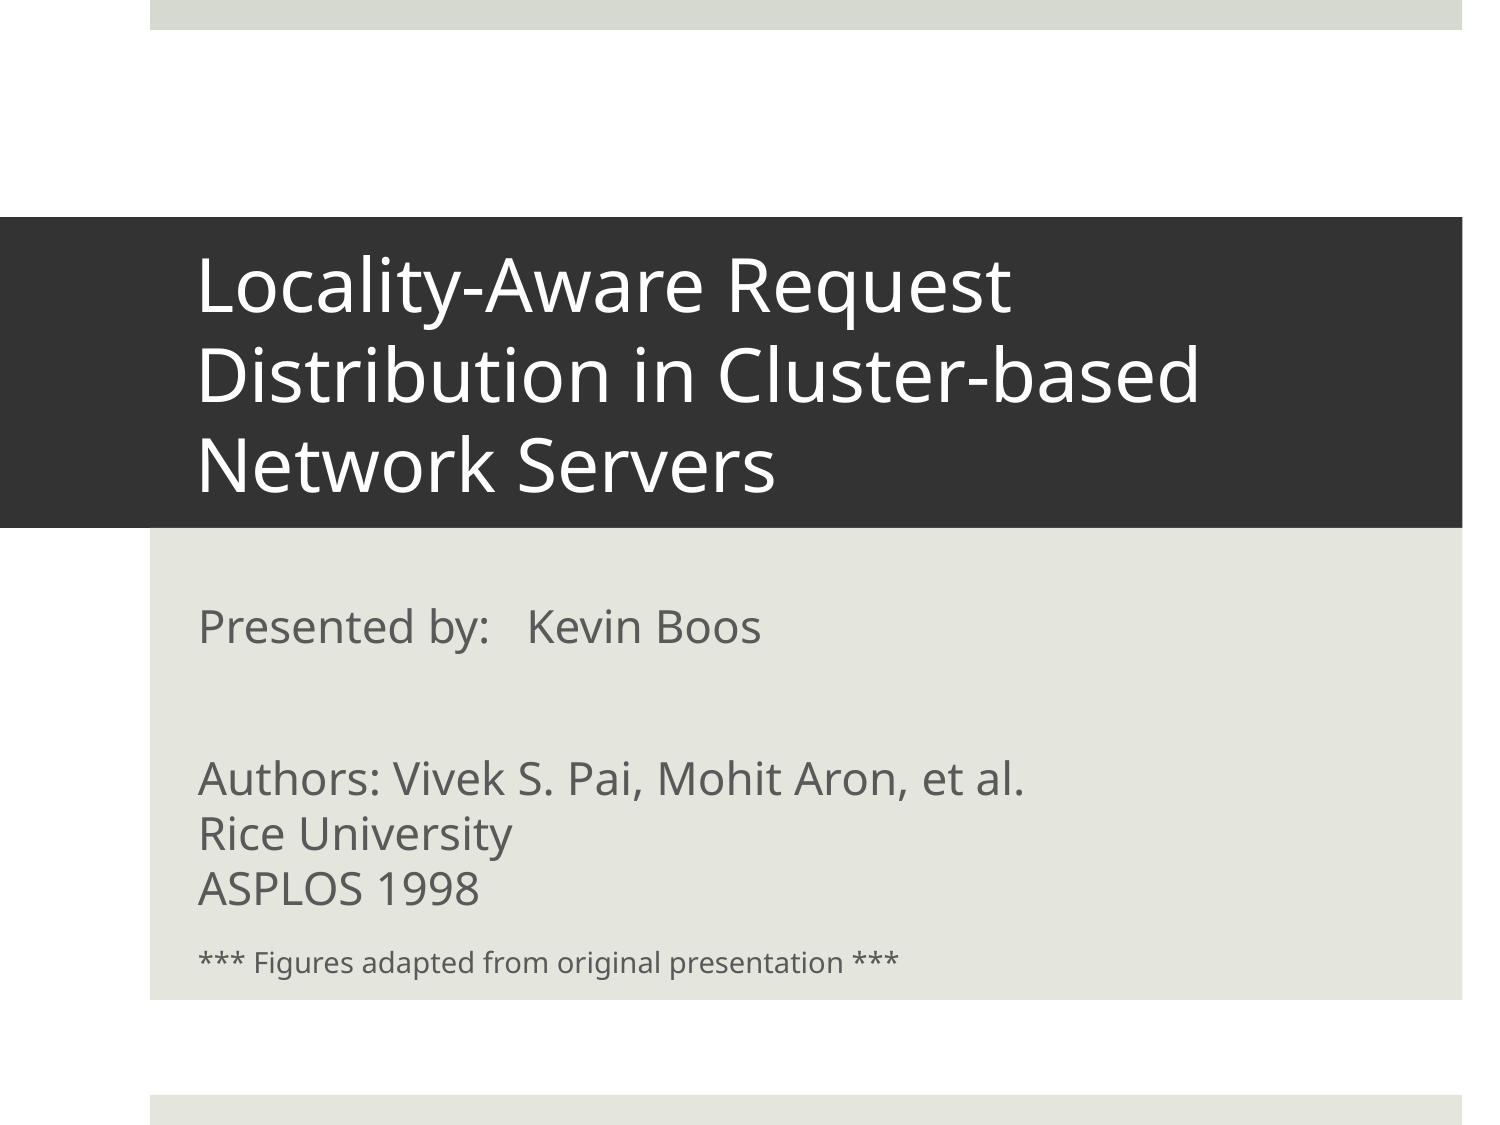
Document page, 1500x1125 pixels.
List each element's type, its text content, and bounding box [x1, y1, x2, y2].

title Locality-Aware Request Distribution in Cluster-based Network Servers [0, 217, 1463, 528]
subtitle Presented by: Kevin Boos Authors: Vivek S. Pai, Mohit Aron, et al. Rice University ASPLOS 1998 *** Figures adapted from original presentation *** [150, 527, 1463, 1000]
